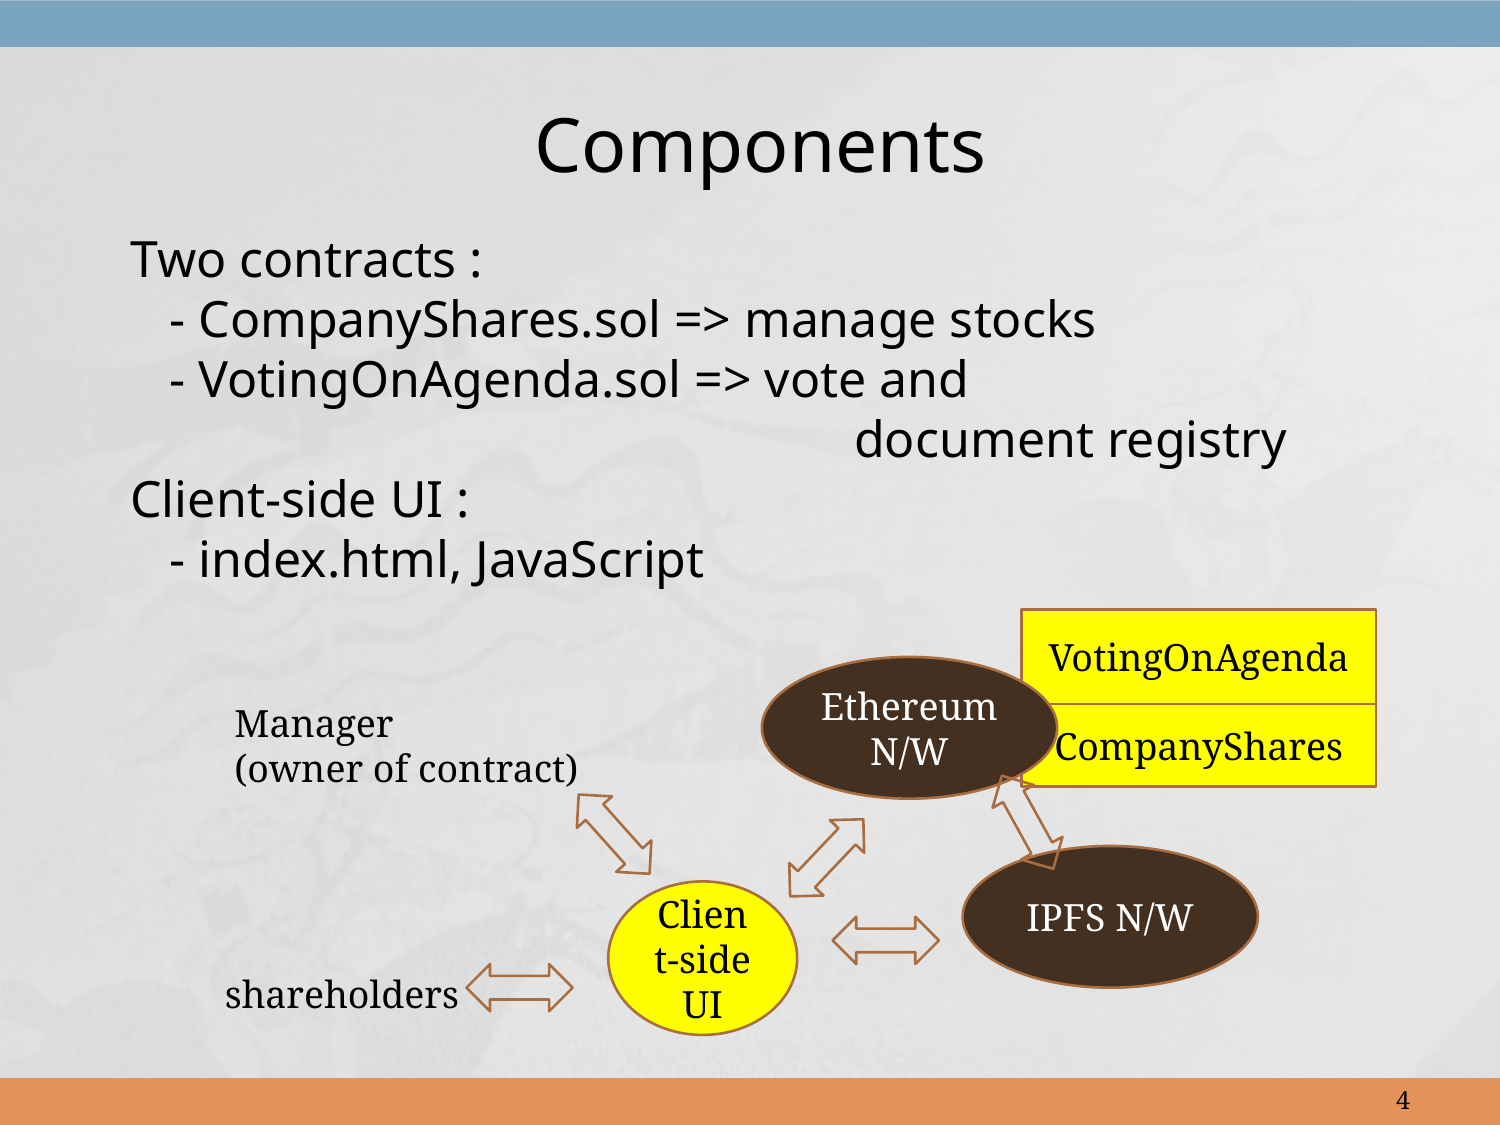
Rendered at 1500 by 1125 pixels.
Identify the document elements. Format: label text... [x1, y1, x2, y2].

text_box [465, 962, 574, 1013]
text_box Ethereum N/W [760, 655, 1059, 800]
text_box Components [519, 89, 1003, 195]
text_box IPFS N/W [961, 844, 1260, 989]
text_box Two contracts : - CompanyShares.sol => manage stocks - VotingOnAgenda.sol => vote and document registry Client-side UI : - index.html, JavaScript [89, 219, 1303, 595]
text_box [575, 793, 653, 876]
text_box VotingOnAgenda [1020, 608, 1377, 703]
text_box [787, 817, 866, 898]
slide_number 4 [1074, 1078, 1425, 1125]
text_box Manager (owner of contract) [219, 692, 594, 798]
text_box [831, 915, 940, 966]
text_box Client-side UI [606, 880, 799, 1037]
text_box CompanyShares [1020, 703, 1377, 788]
text_box shareholders [210, 964, 475, 1024]
text_box [991, 774, 1064, 871]
